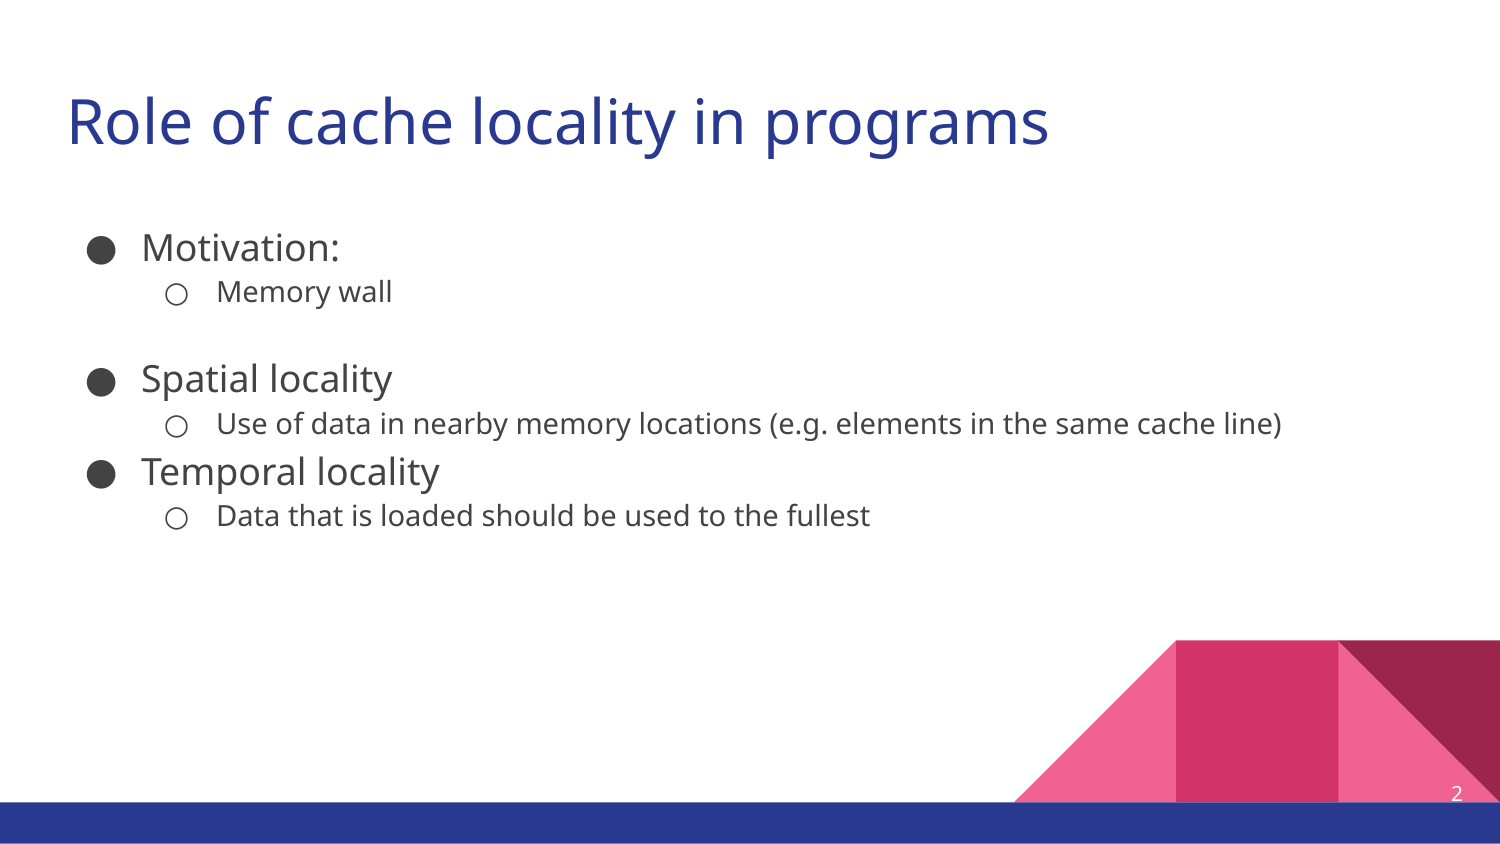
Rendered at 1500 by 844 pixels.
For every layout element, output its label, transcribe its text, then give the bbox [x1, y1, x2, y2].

slide_number 2 [1387, 762, 1478, 828]
list Motivation: Memory wall Spatial locality Use of data in nearby memory locations (e.g. elements in the same cache line) Temporal locality Data that is loaded should be used to the fullest [51, 201, 1449, 750]
title Role of cache locality in programs [51, 67, 1449, 167]
